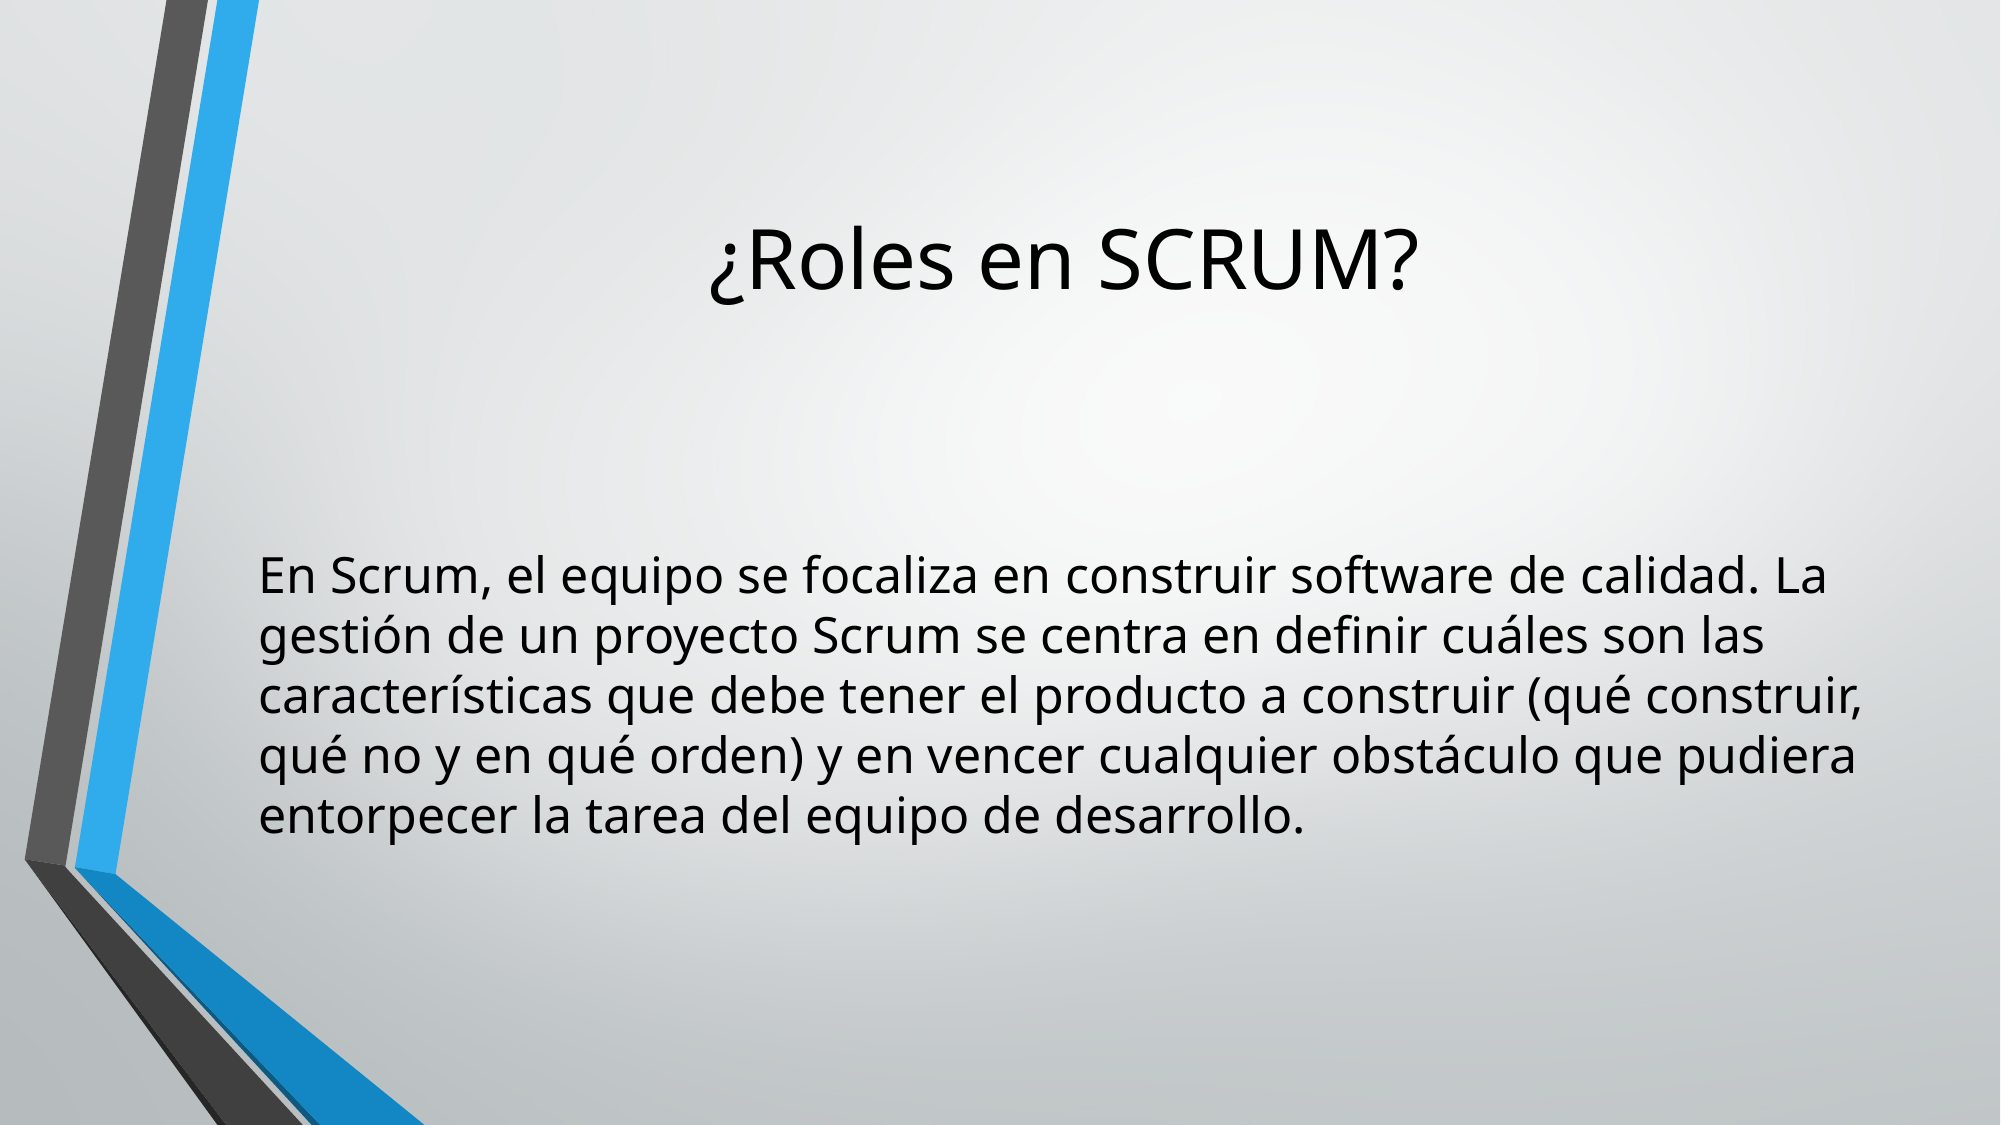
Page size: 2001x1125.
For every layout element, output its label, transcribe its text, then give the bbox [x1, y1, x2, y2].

title ¿Roles en SCRUM? [243, 112, 1887, 400]
list En Scrum, el equipo se focaliza en construir software de calidad. La gestión de un proyecto Scrum se centra en definir cuáles son las características que debe tener el producto a construir (qué construir, qué no y en qué orden) y en vencer cualquier obstáculo que pudiera entorpecer la tarea del equipo de desarrollo. [243, 437, 1887, 950]
